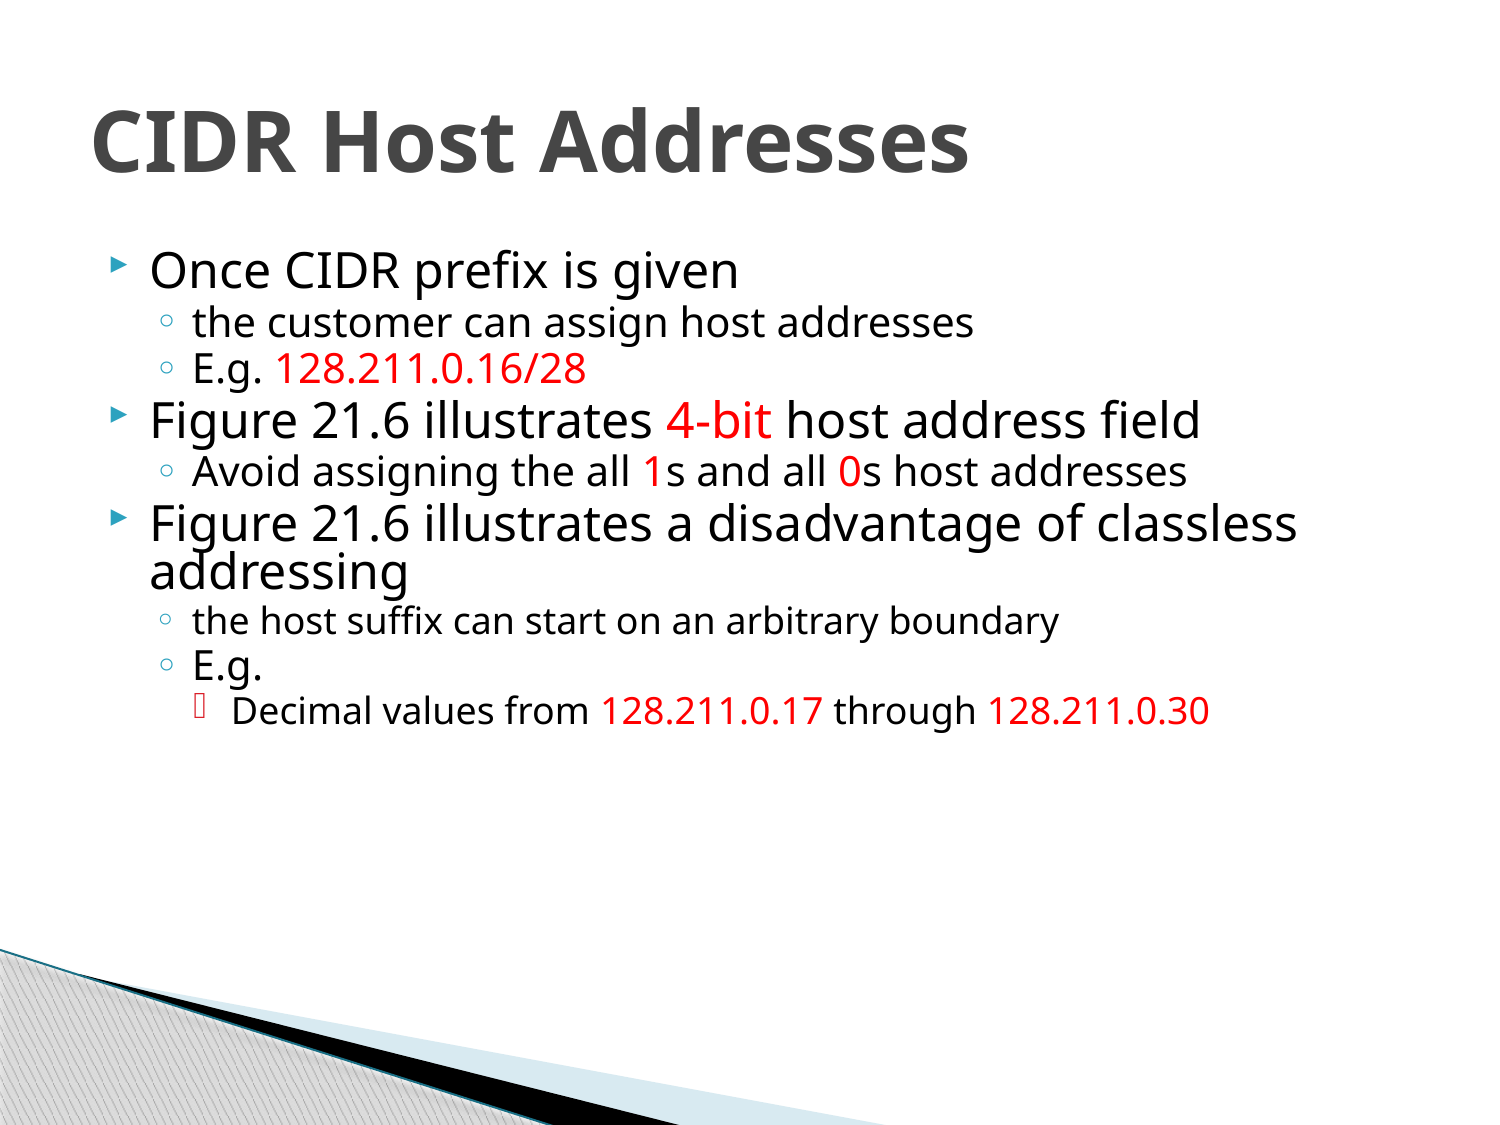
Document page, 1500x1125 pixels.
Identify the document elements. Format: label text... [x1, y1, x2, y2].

list Once CIDR prefix is given the customer can assign host addresses E.g. 128.211.0.16/28 Figure 21.6 illustrates 4-bit host address field Avoid assigning the all 1s and all 0s host addresses Figure 21.6 illustrates a disadvantage of classless addressing the host suffix can start on an arbitrary boundary E.g. Decimal values from 128.211.0.17 through 128.211.0.30 [75, 242, 1425, 986]
title CIDR Host Addresses [75, 45, 1425, 233]
